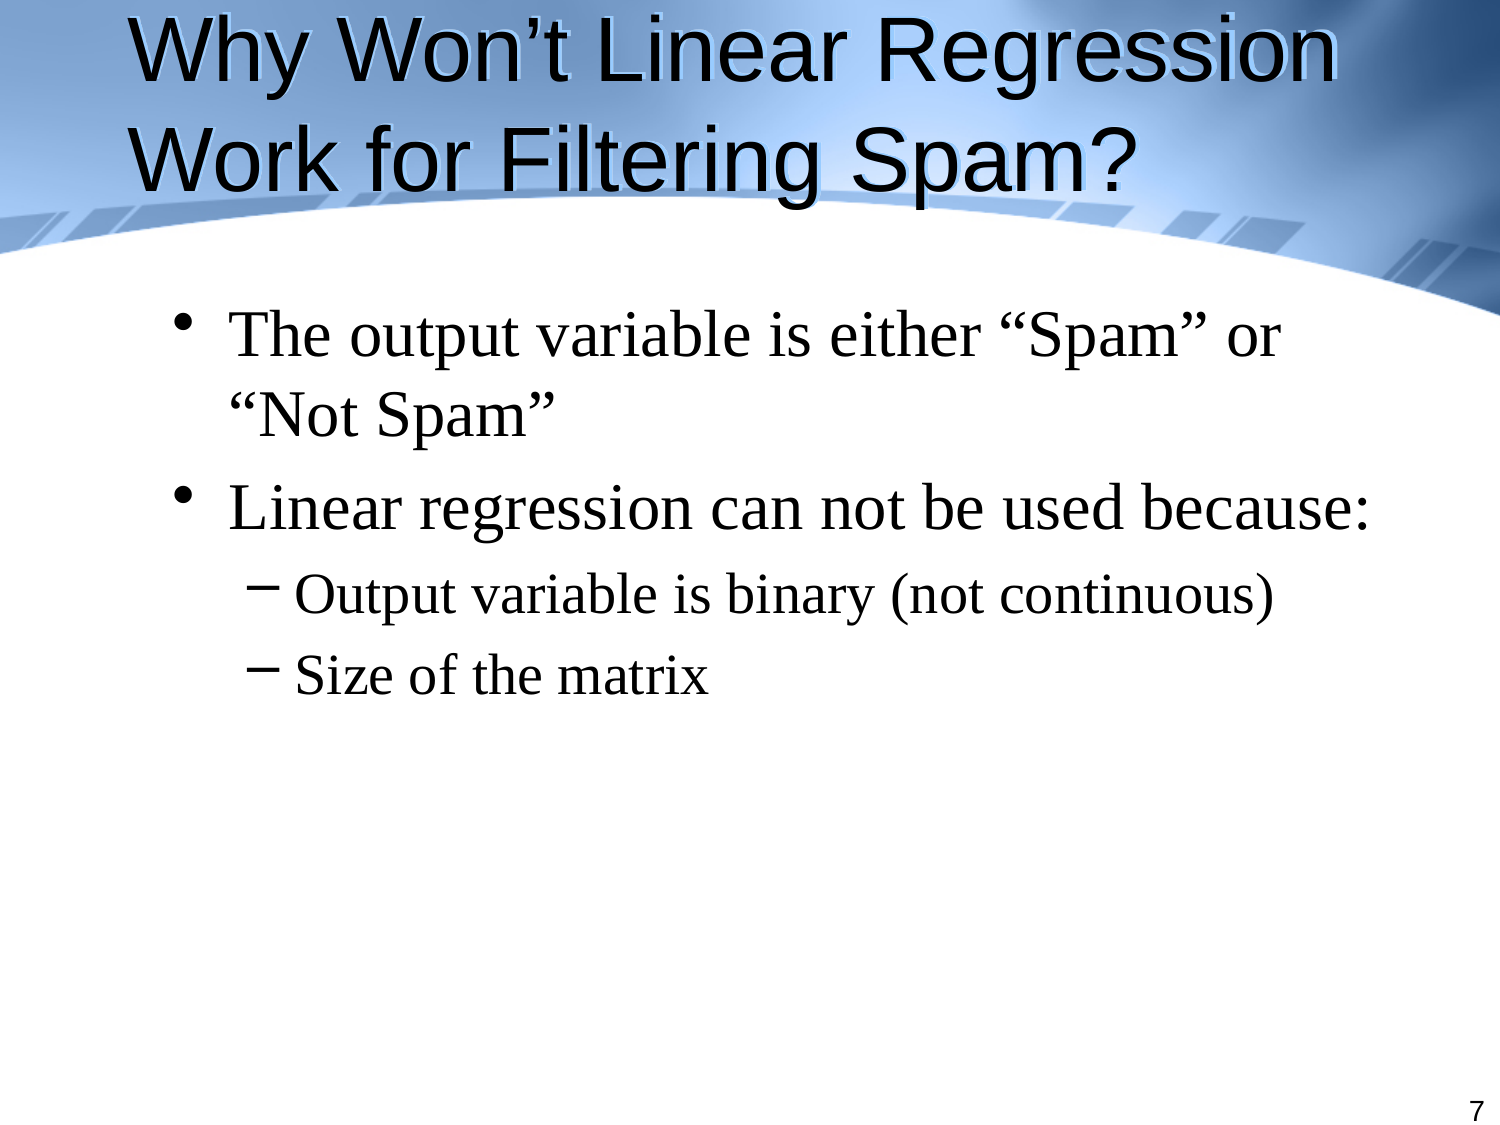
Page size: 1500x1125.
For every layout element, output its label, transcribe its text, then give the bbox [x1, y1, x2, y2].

slide_number 7 [1418, 1084, 1500, 1125]
picture [0, 0, 1500, 1125]
title Why Won’t Linear Regression Work for Filtering Spam? [112, 5, 1388, 194]
list The output variable is either “Spam” or “Not Spam” Linear regression can not be used because: Output variable is binary (not continuous) Size of the matrix [157, 282, 1433, 1051]
